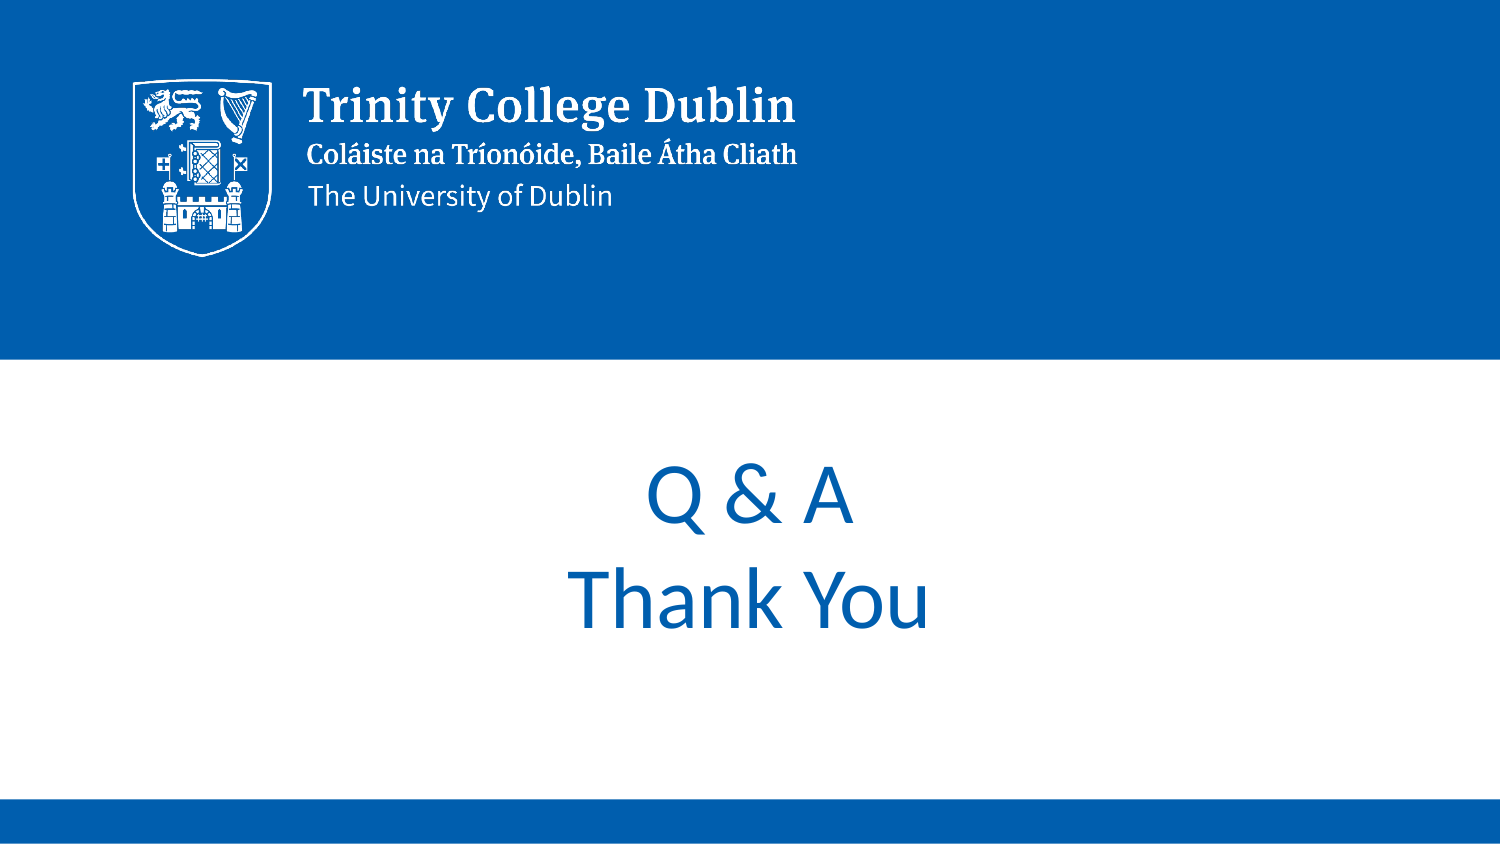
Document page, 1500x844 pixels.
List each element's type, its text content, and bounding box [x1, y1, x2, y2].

title Q & A Thank You [134, 577, 1366, 646]
picture [130, 77, 800, 258]
